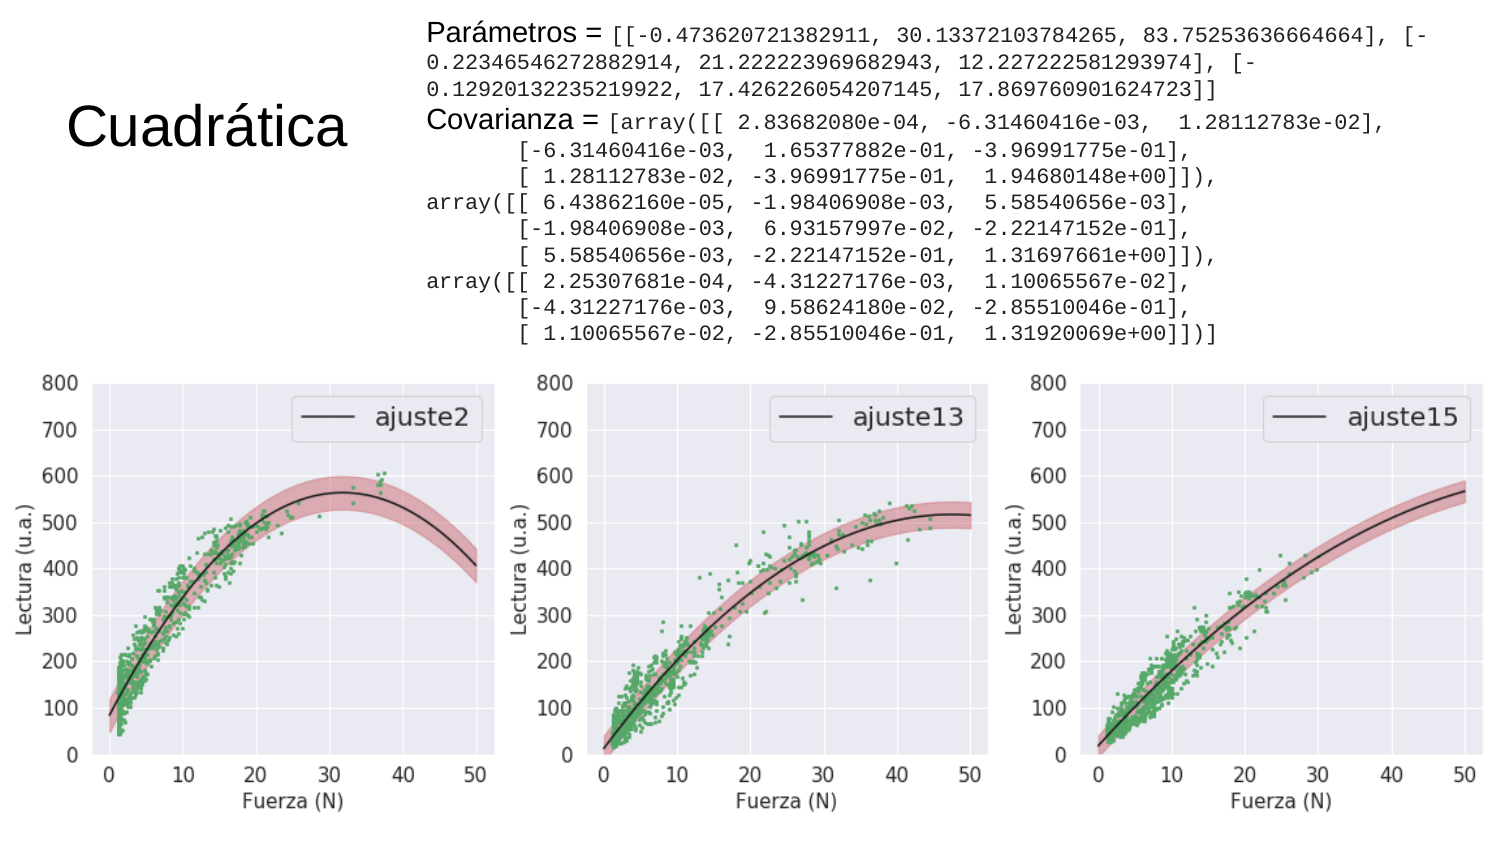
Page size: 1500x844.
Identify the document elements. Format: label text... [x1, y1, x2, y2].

title Cuadrática [51, 72, 411, 167]
text_box Parámetros = [[-0.473620721382911, 30.13372103784265, 83.75253636664664], [-0.22346546272882914, 21.222223969682943, 12.227222581293974], [-0.12920132235219922, 17.426226054207145, 17.869760901624723]] Covarianza = [array([[ 2.83682080e-04, -6.31460416e-03, 1.28112783e-02], [-6.31460416e-03, 1.65377882e-01, -3.96991775e-01], [ 1.28112783e-02, -3.96991775e-01, 1.94680148e+00]]), array([[ 6.43862160e-05, -1.98406908e-03, 5.58540656e-03], [-1.98406908e-03, 6.93157997e-02, -2.22147152e-01], [ 5.58540656e-03, -2.22147152e-01, 1.31697661e+00]]), array([[ 2.25307681e-04, -4.31227176e-03, 1.10065567e-02], [-4.31227176e-03, 9.58624180e-02, -2.85510046e-01], [ 1.10065567e-02, -2.85510046e-01, 1.31920069e+00]])] [411, 0, 1500, 357]
picture [0, 358, 1500, 828]
